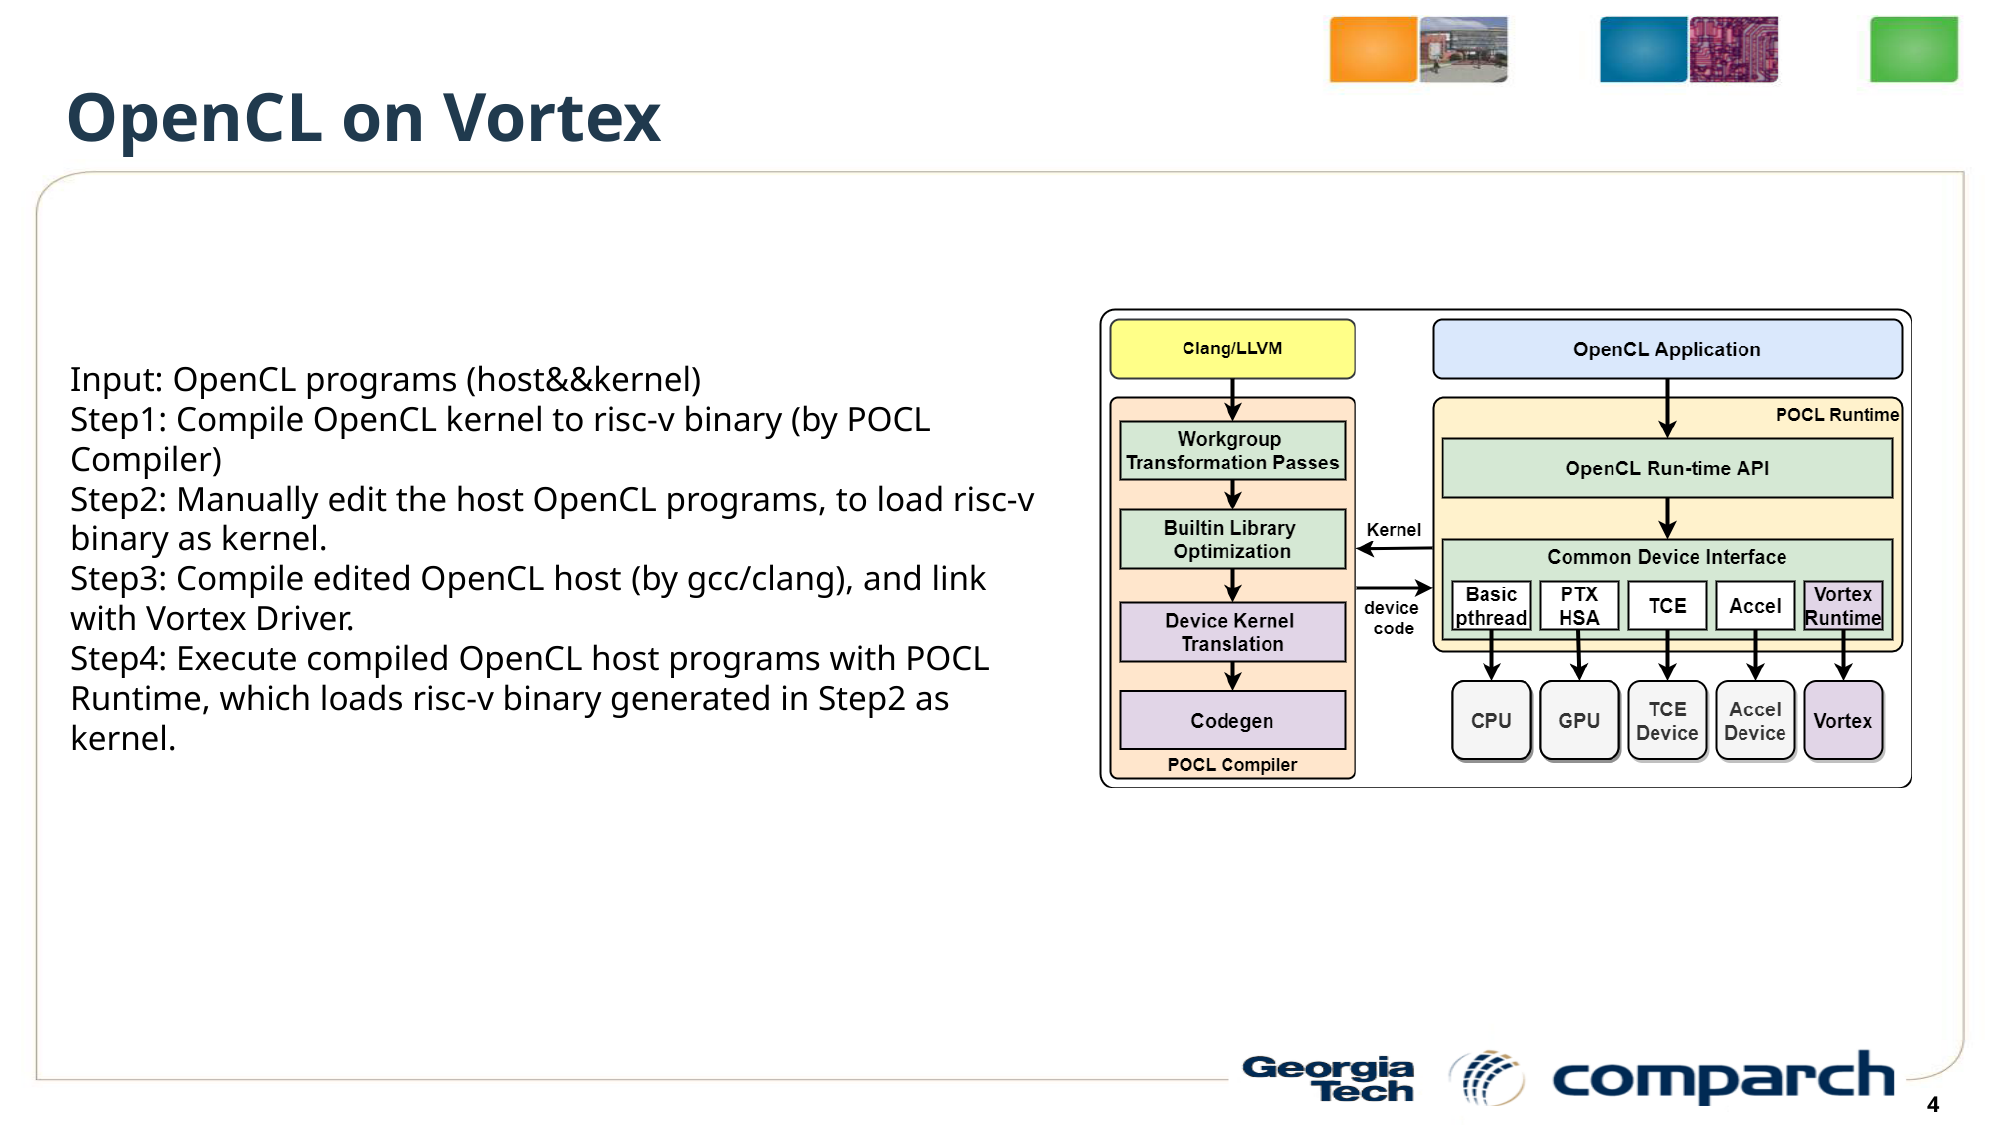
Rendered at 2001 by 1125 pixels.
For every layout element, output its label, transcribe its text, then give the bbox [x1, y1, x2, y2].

text_box Input: OpenCL programs (host&&kernel) Step1: Compile OpenCL kernel to risc-v binary (by POCL Compiler) Step2: Manually edit the host OpenCL programs, to load risc-v binary as kernel. Step3: Compile edited OpenCL host (by gcc/clang), and link with Vortex Driver. Step4: Execute compiled OpenCL host programs with POCL Runtime, which loads risc-v binary generated in Step2 as kernel. [55, 350, 1079, 765]
footer [50, 1079, 1334, 1117]
slide_number 4 [1850, 1083, 2000, 1121]
picture [0, 0, 2001, 1125]
title OpenCL on Vortex [50, 24, 1900, 163]
